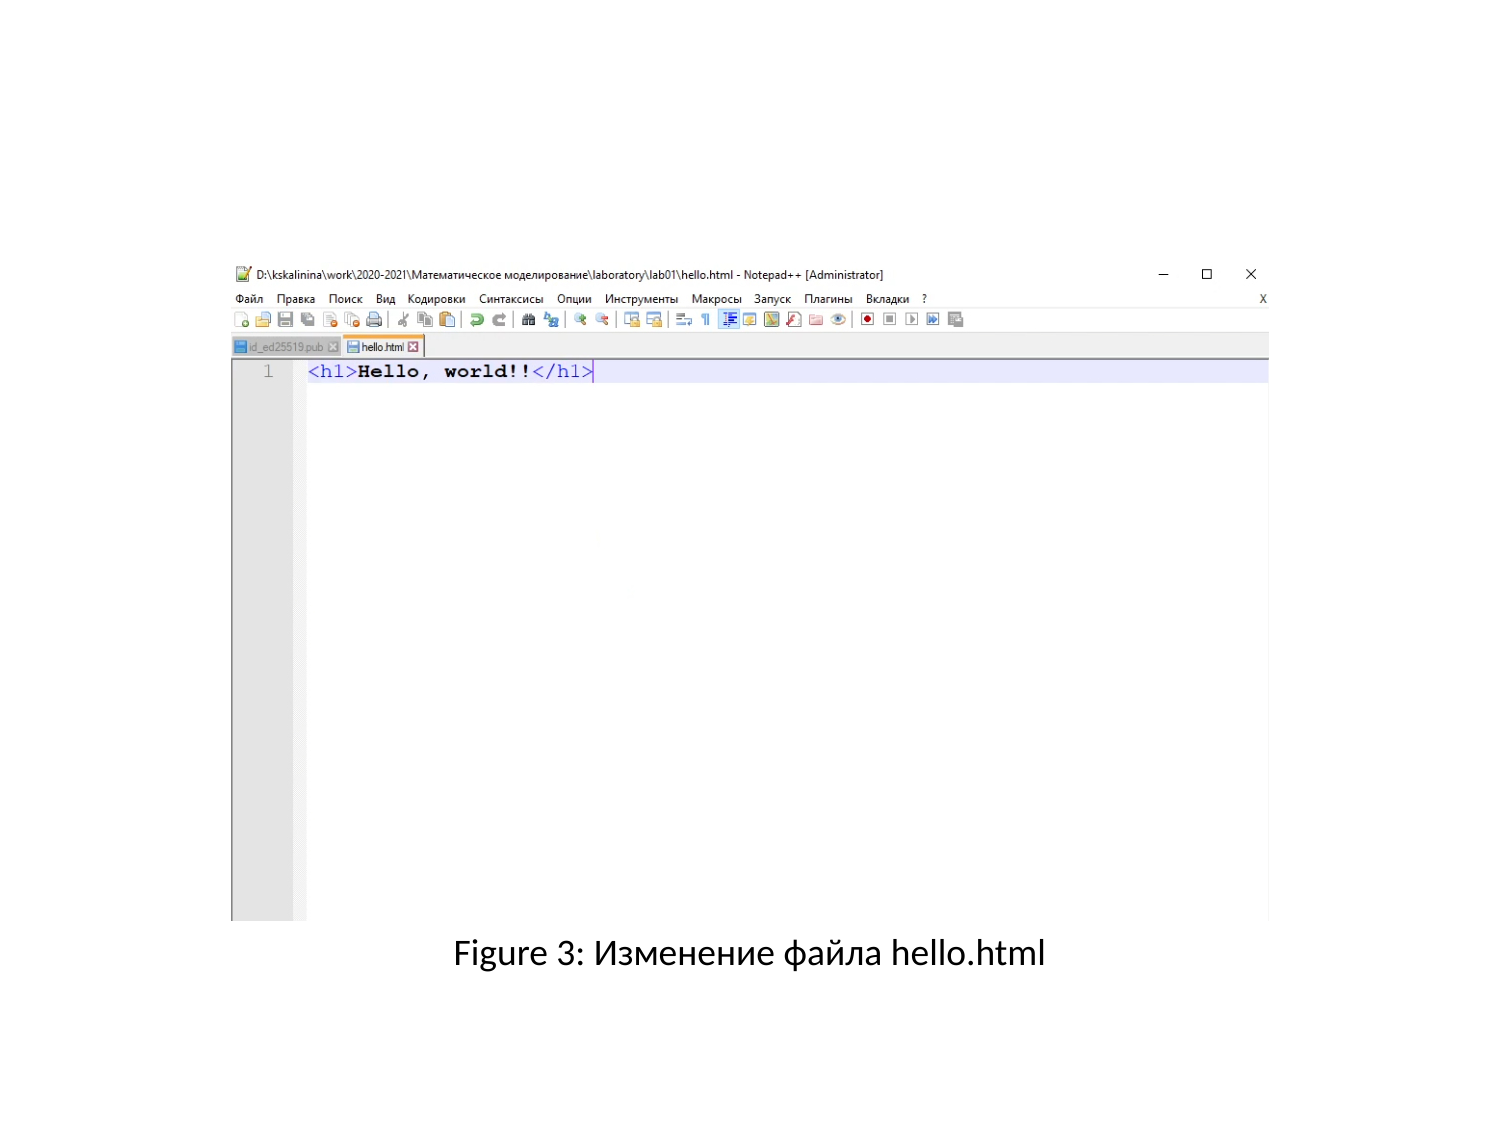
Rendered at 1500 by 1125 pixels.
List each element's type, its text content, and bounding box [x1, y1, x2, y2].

text_box Figure 3: Изменениe файла hello.html [74, 920, 1425, 1005]
picture [230, 262, 1269, 921]
